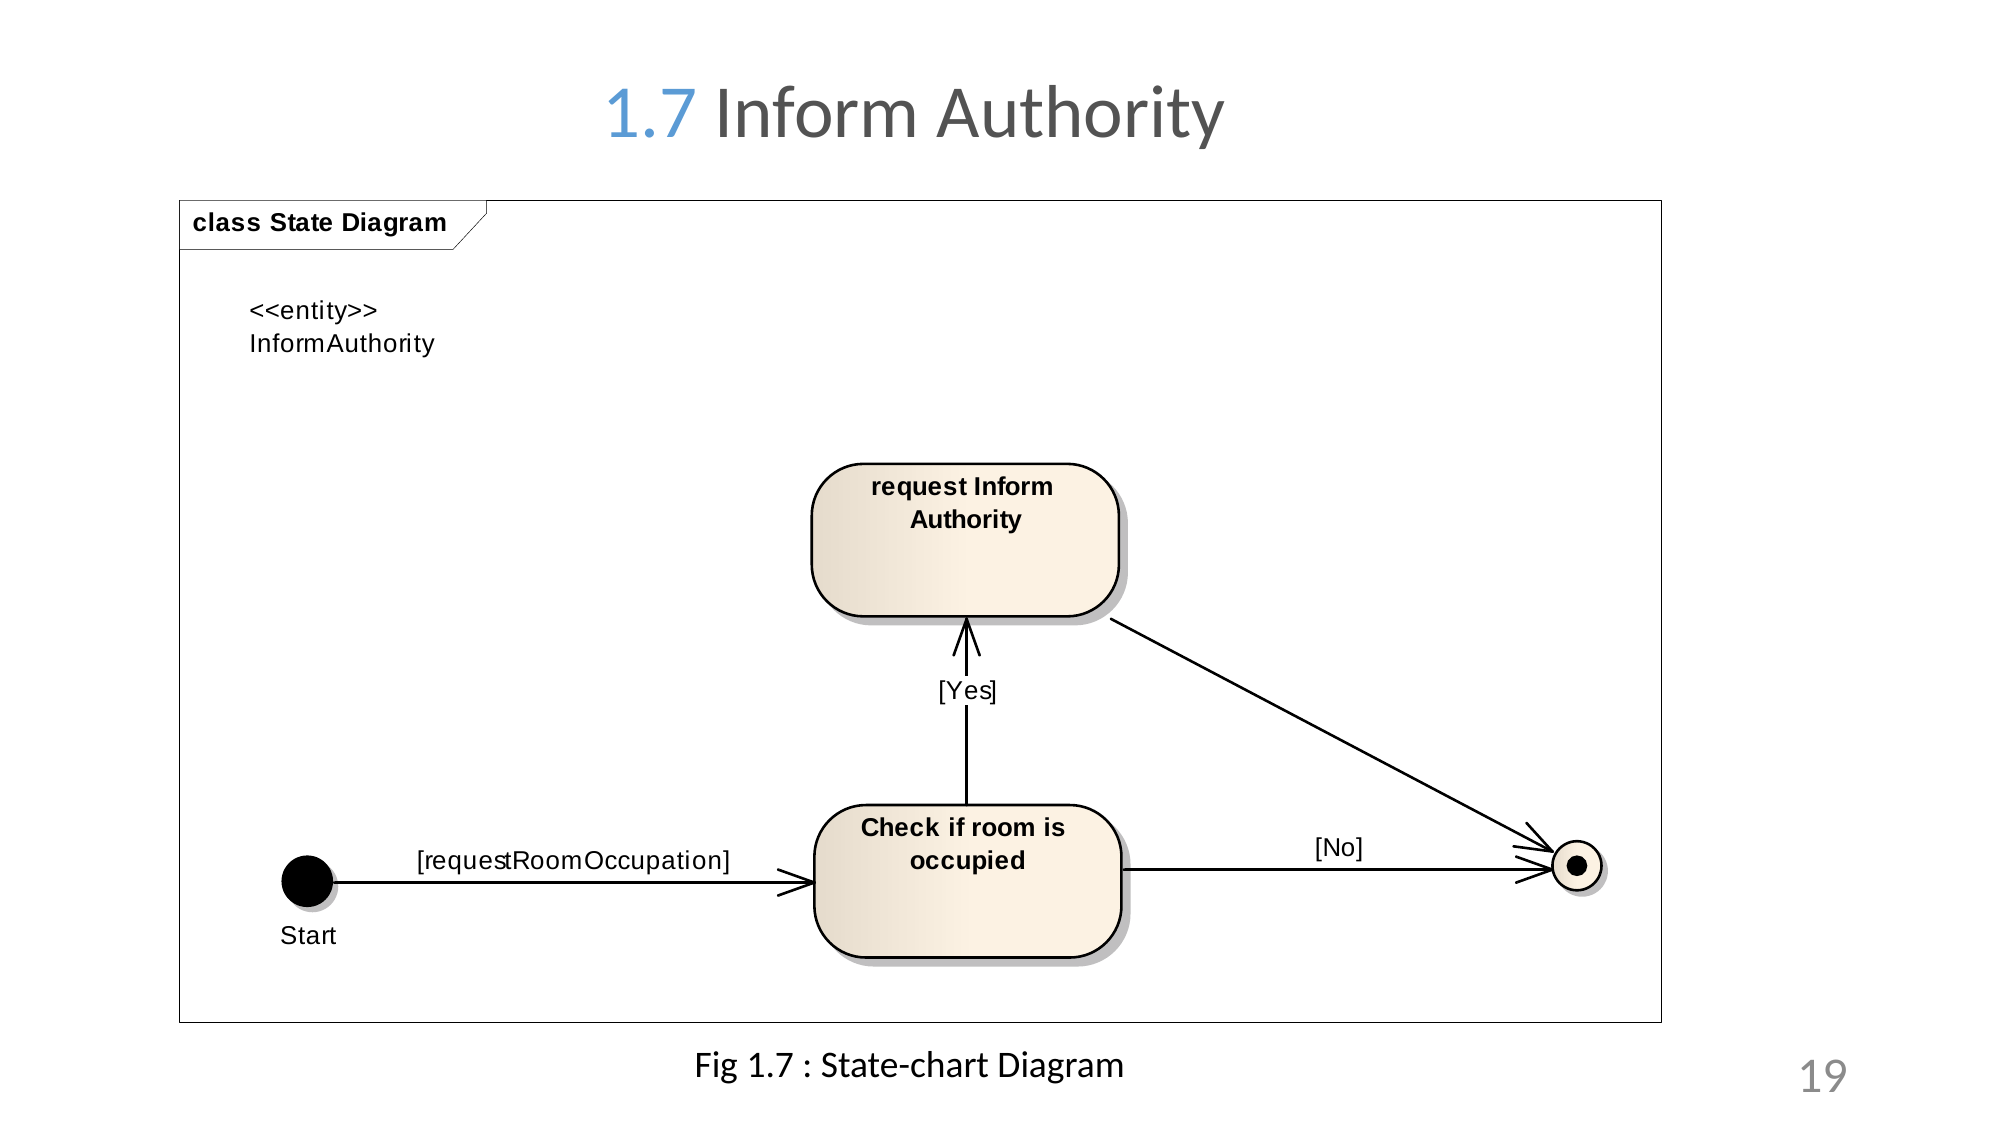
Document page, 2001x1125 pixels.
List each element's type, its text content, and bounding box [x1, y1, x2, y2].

text_box Fig 1.7 : State-chart Diagram [679, 1032, 1141, 1092]
text_box 1.7 Inform Authority [171, 55, 1658, 192]
slide_number 19 [1412, 1042, 1863, 1103]
picture [171, 192, 1669, 1030]
